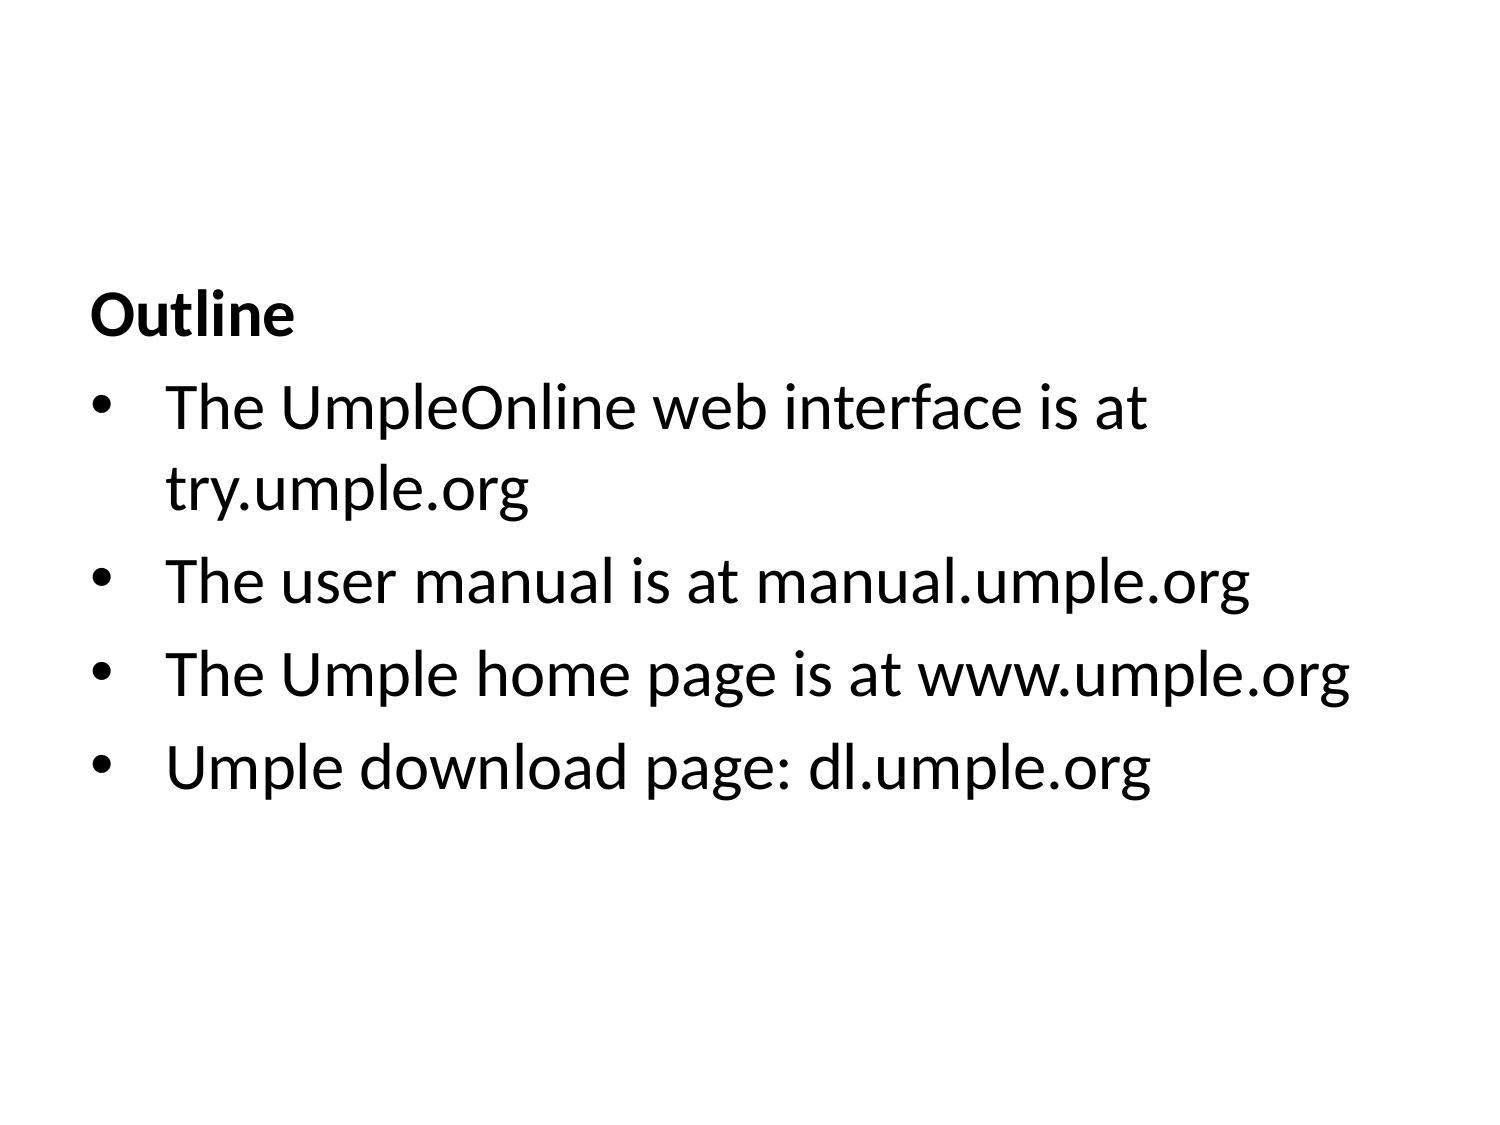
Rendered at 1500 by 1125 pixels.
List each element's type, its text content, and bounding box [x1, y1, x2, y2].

list Outline The UmpleOnline web interface is at try.umple.org The user manual is at manual.umple.org The Umple home page is at www.umple.org Umple download page: dl.umple.org [75, 262, 1425, 1005]
